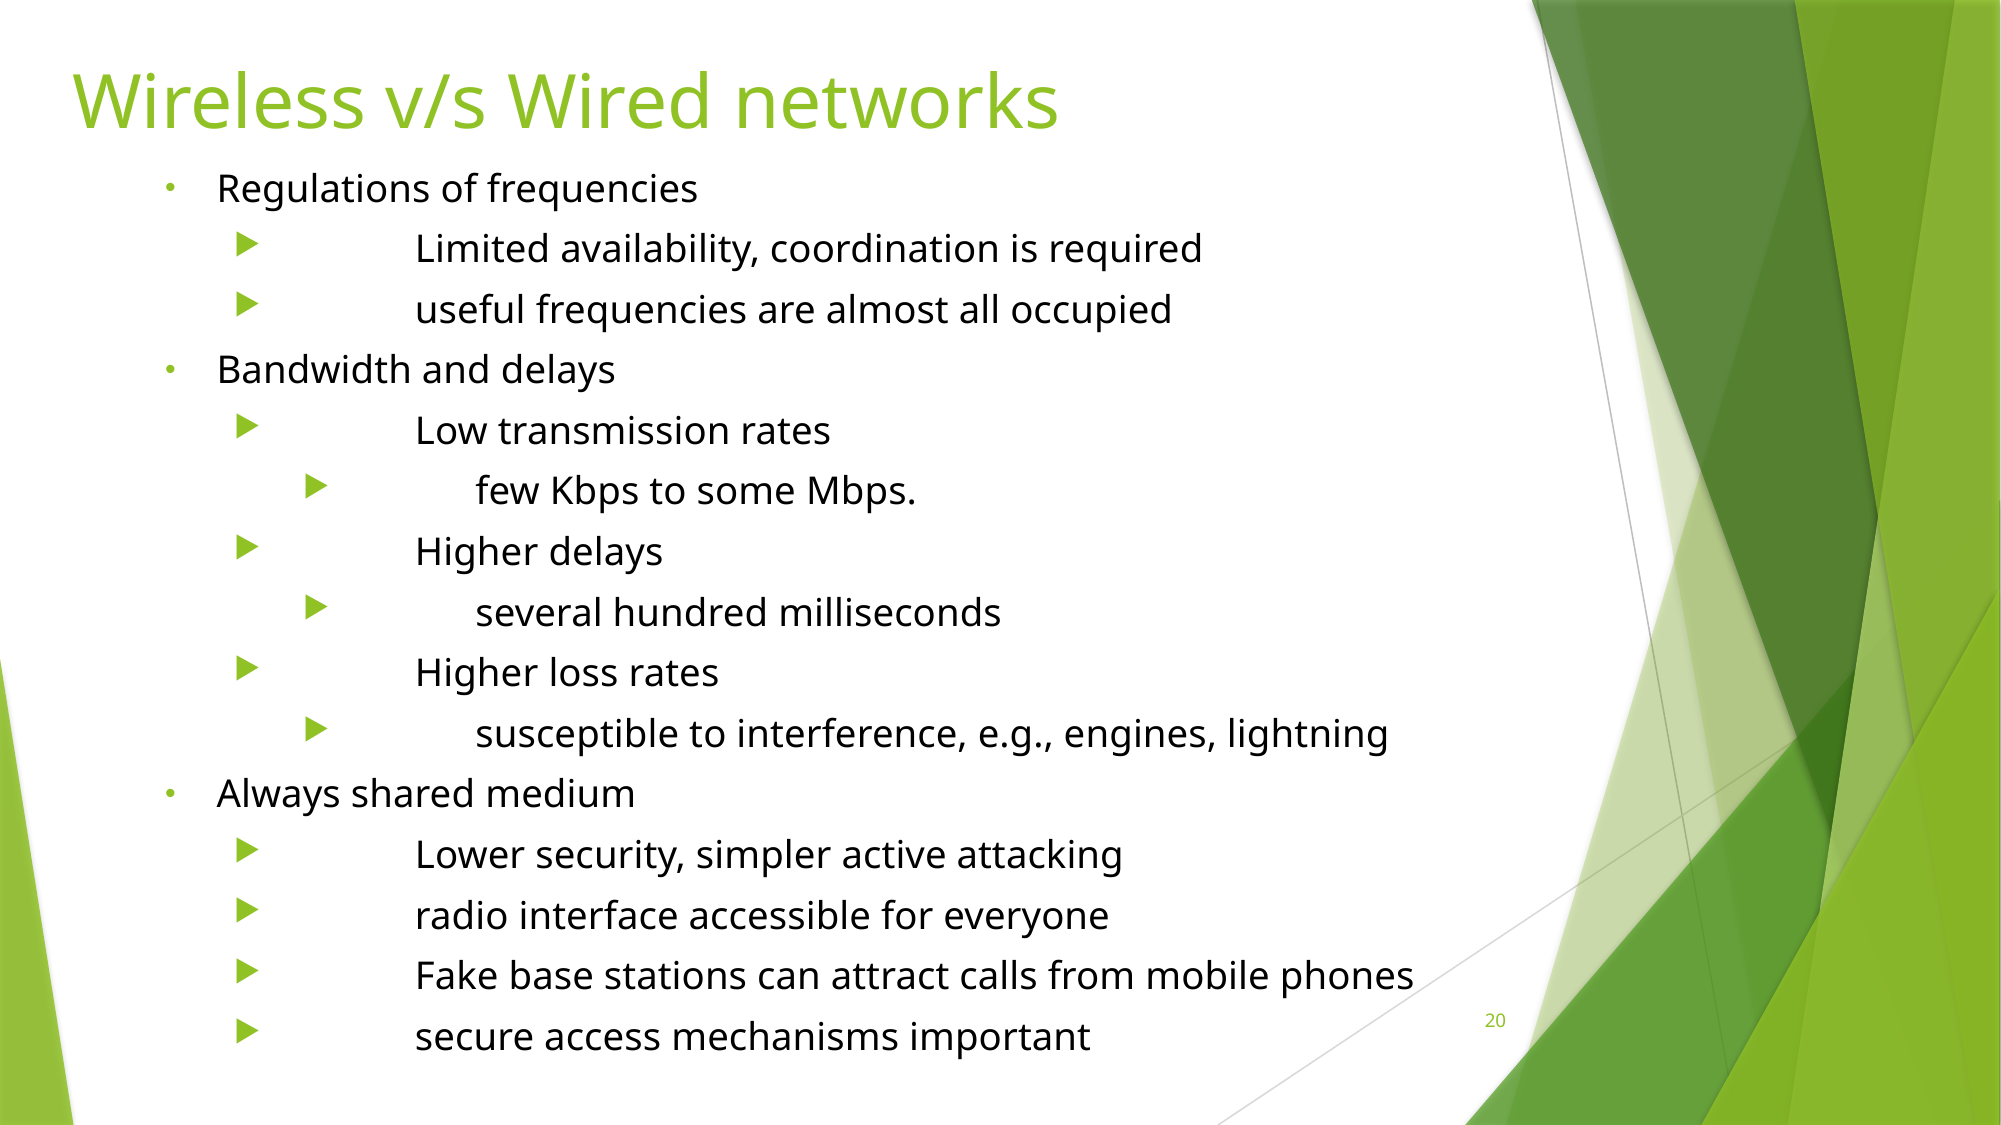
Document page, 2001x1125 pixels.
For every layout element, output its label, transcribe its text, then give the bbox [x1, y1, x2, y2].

title Wireless v/s Wired networks [57, 36, 1921, 162]
list Regulations of frequencies Limited availability, coordination is required useful frequencies are almost all occupied Bandwidth and delays Low transmission rates few Kbps to some Mbps. Higher delays several hundred milliseconds Higher loss rates susceptible to interference, e.g., engines, lightning Always shared medium Lower security, simpler active attacking radio interface accessible for everyone Fake base stations can attract calls from mobile phones secure access mechanisms important [150, 161, 1795, 1075]
